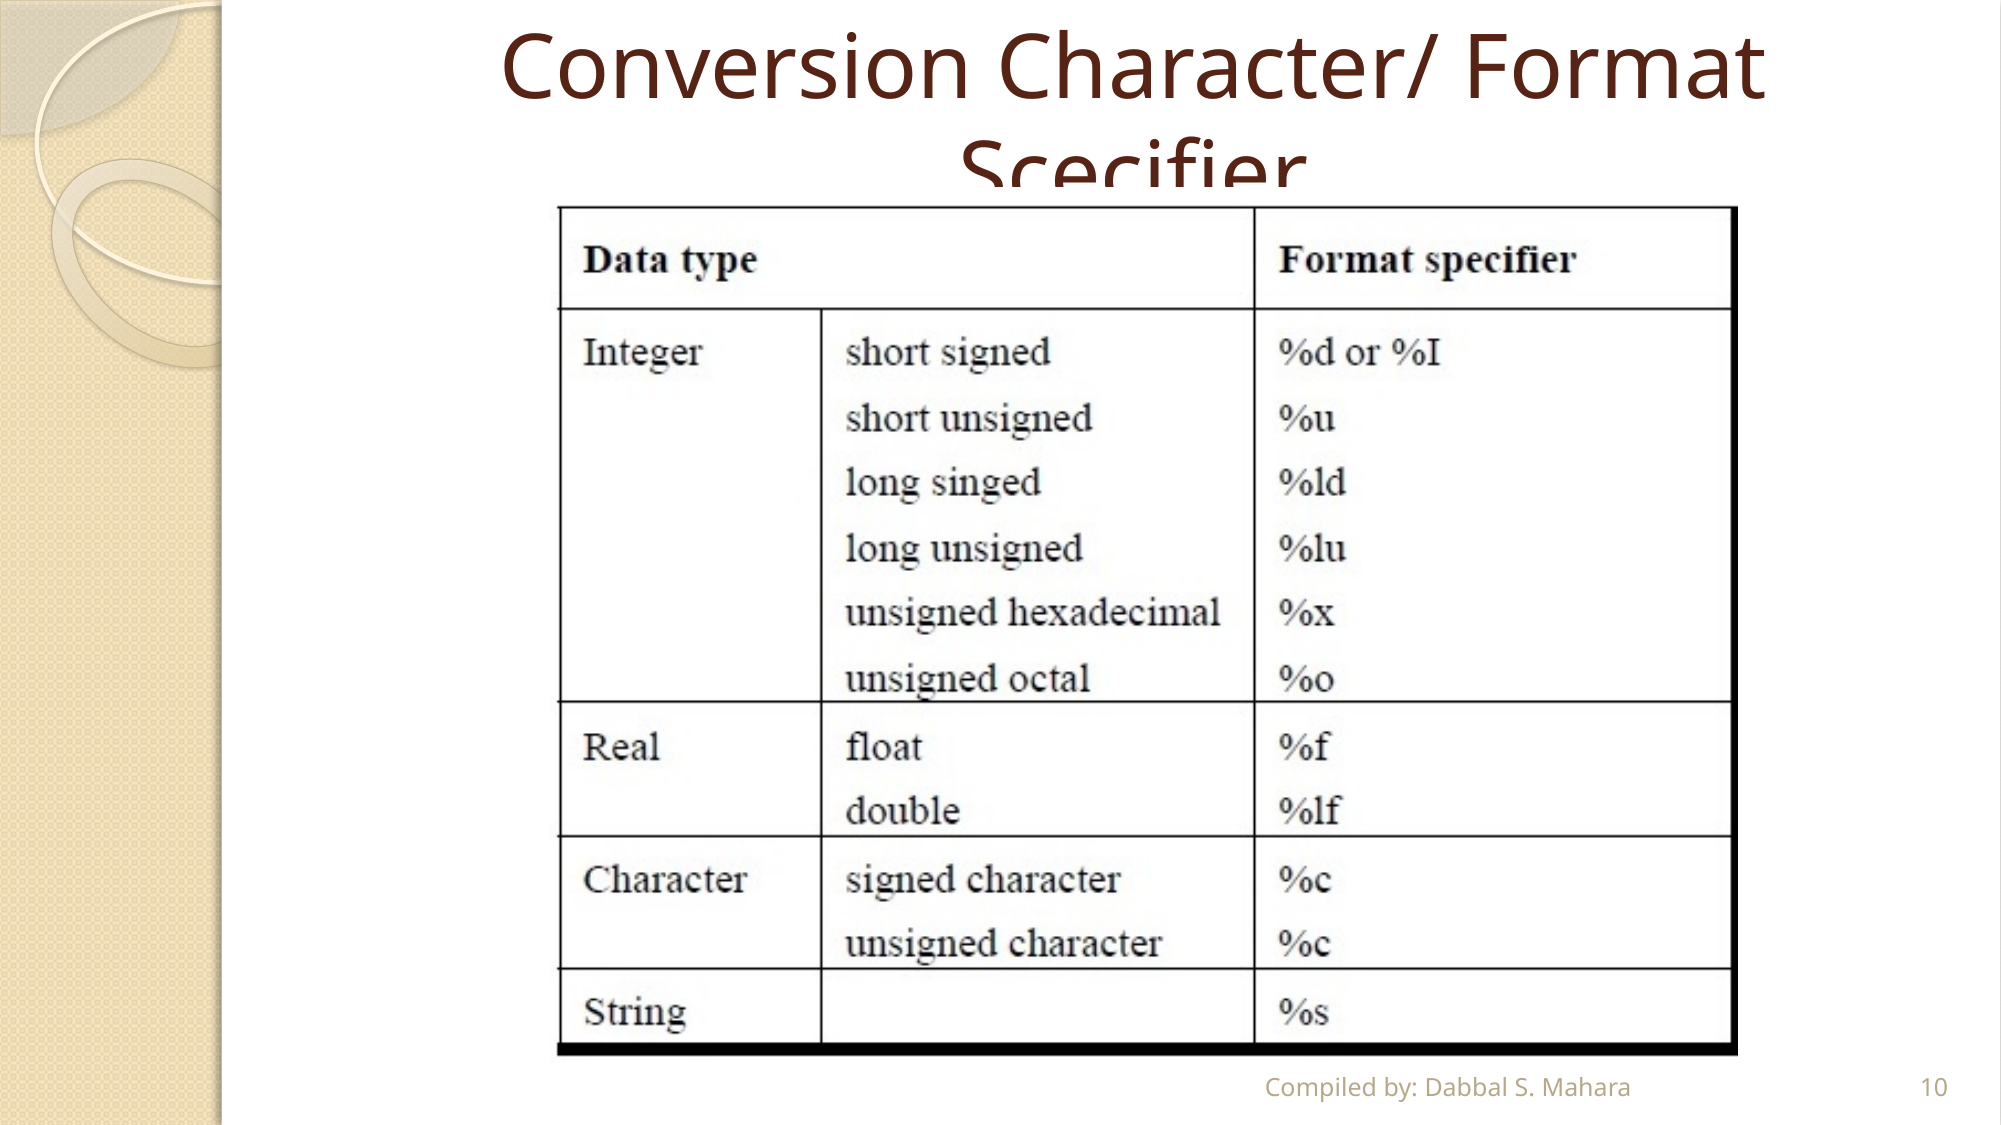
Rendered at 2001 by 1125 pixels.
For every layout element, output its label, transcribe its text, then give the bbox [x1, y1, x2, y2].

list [549, 187, 1738, 1063]
slide_number 10 [1883, 1034, 1984, 1113]
title Conversion Character/ Format Scecifier [312, 45, 1954, 188]
footer Compiled by: Dabbal S. Mahara [1250, 1034, 1883, 1113]
